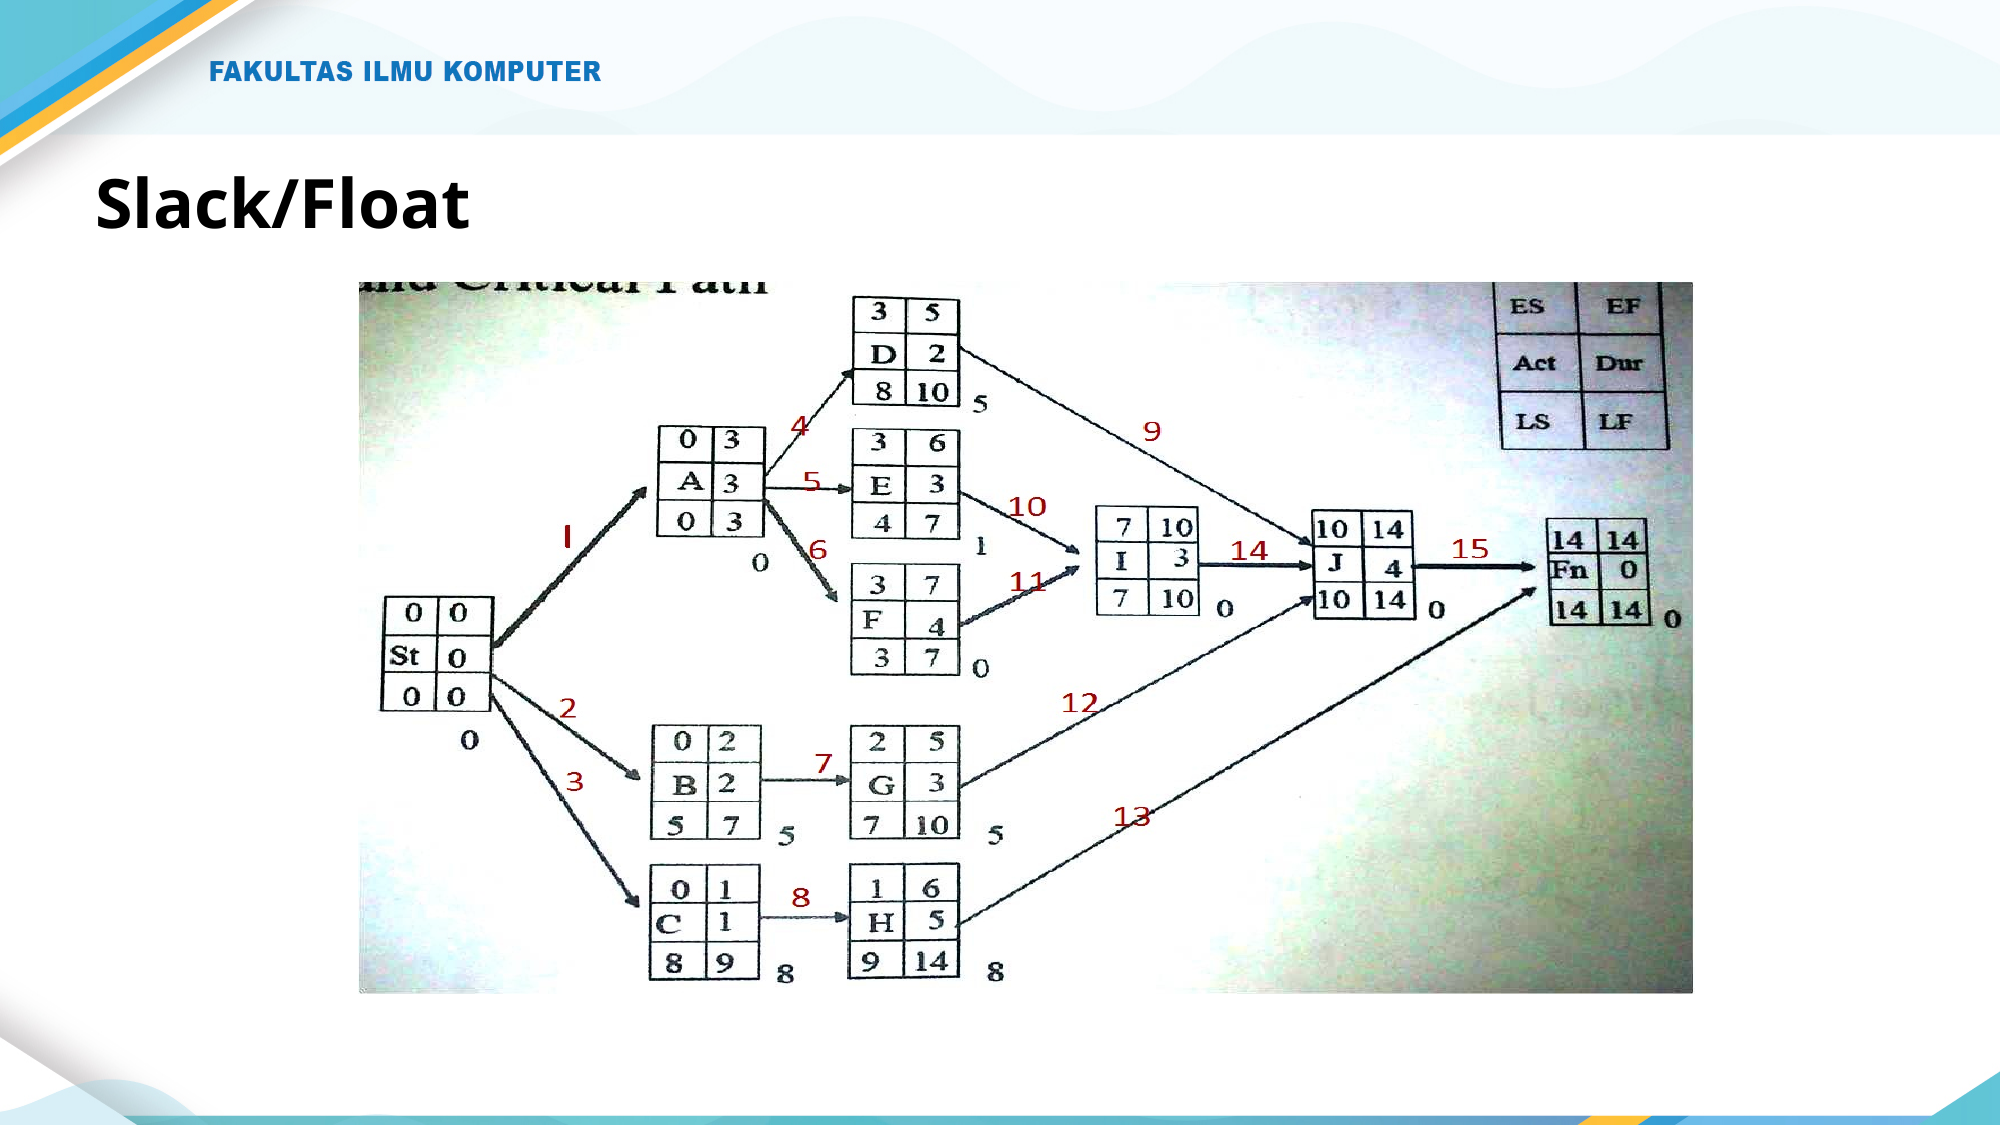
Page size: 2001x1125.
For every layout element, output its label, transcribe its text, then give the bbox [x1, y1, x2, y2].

picture [0, 0, 2000, 1125]
text_box Slack/Float [79, 130, 522, 282]
